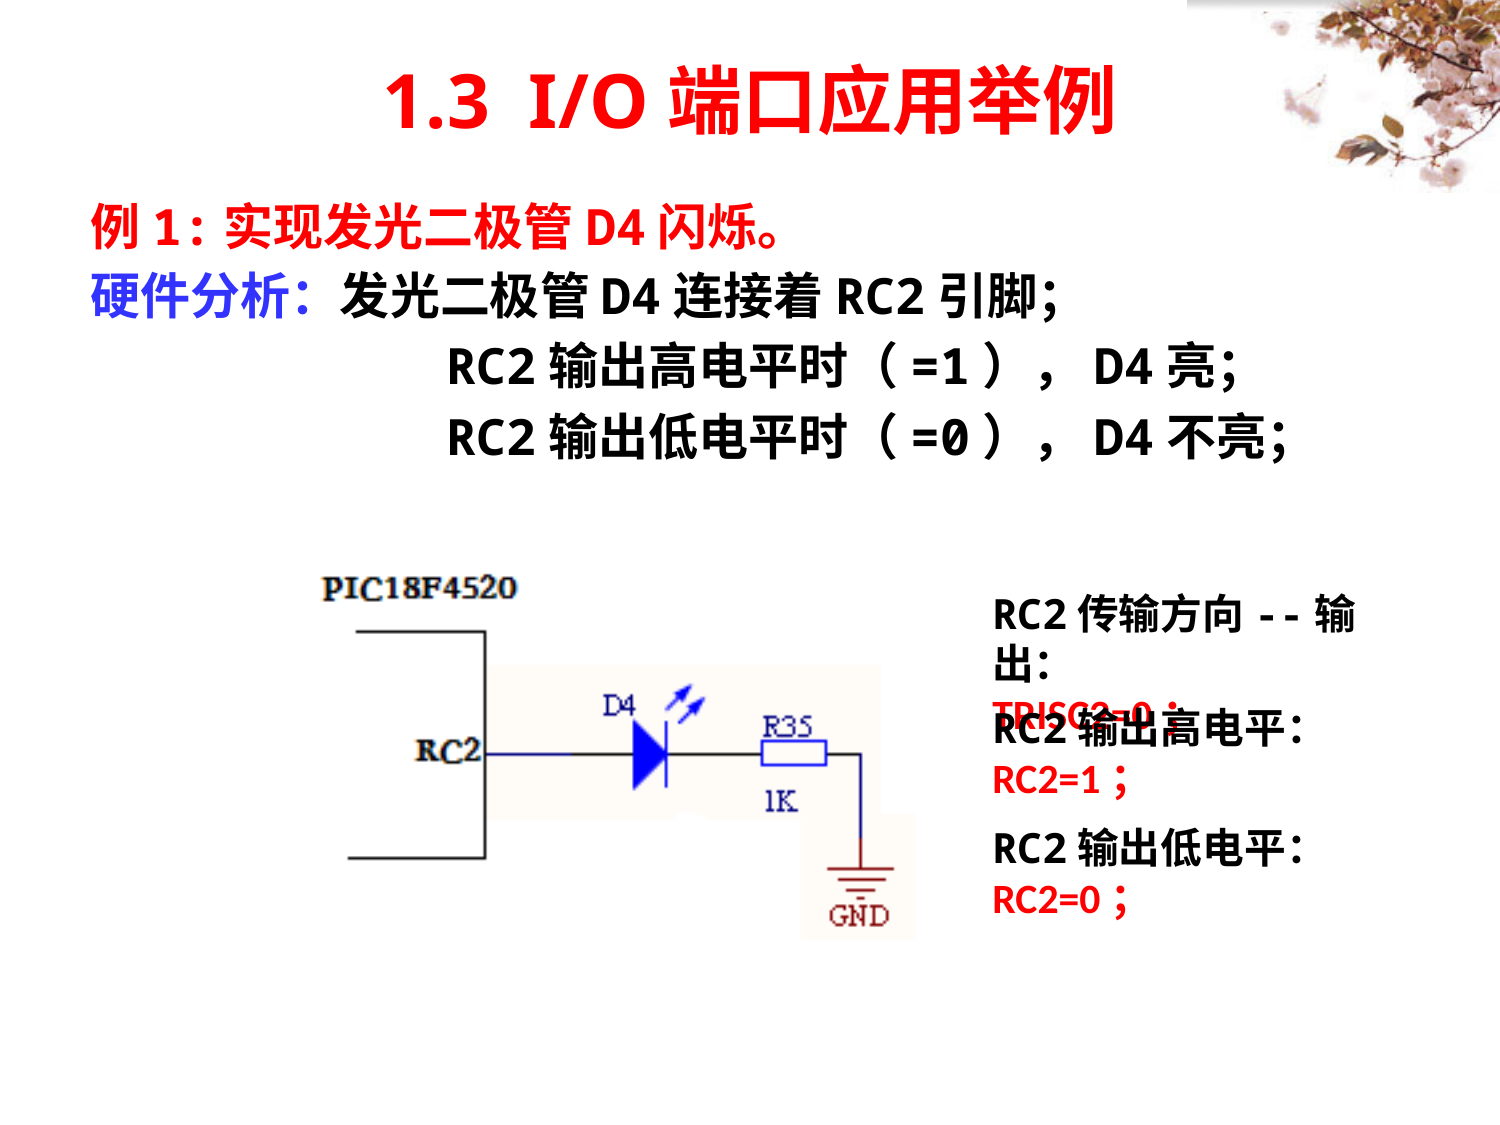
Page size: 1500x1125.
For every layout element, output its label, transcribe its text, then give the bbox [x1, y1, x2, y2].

text_box RC2输出低电平： RC2=0； [977, 814, 1403, 929]
text_box RC2传输方向--输出： TRISC2=0； [977, 580, 1403, 694]
text_box 1.3 I/O端口应用举例 [74, 45, 1425, 153]
picture [1187, 0, 1500, 193]
picture [306, 514, 948, 967]
text_box RC2输出高电平： RC2=1； [977, 694, 1403, 809]
list 例1:实现发光二极管D4闪烁。 硬件分析：发光二极管D4连接着RC2引脚； RC2输出高电平时（=1），D4亮； RC2输出低电平时（=0），D4不亮； [74, 187, 1426, 493]
